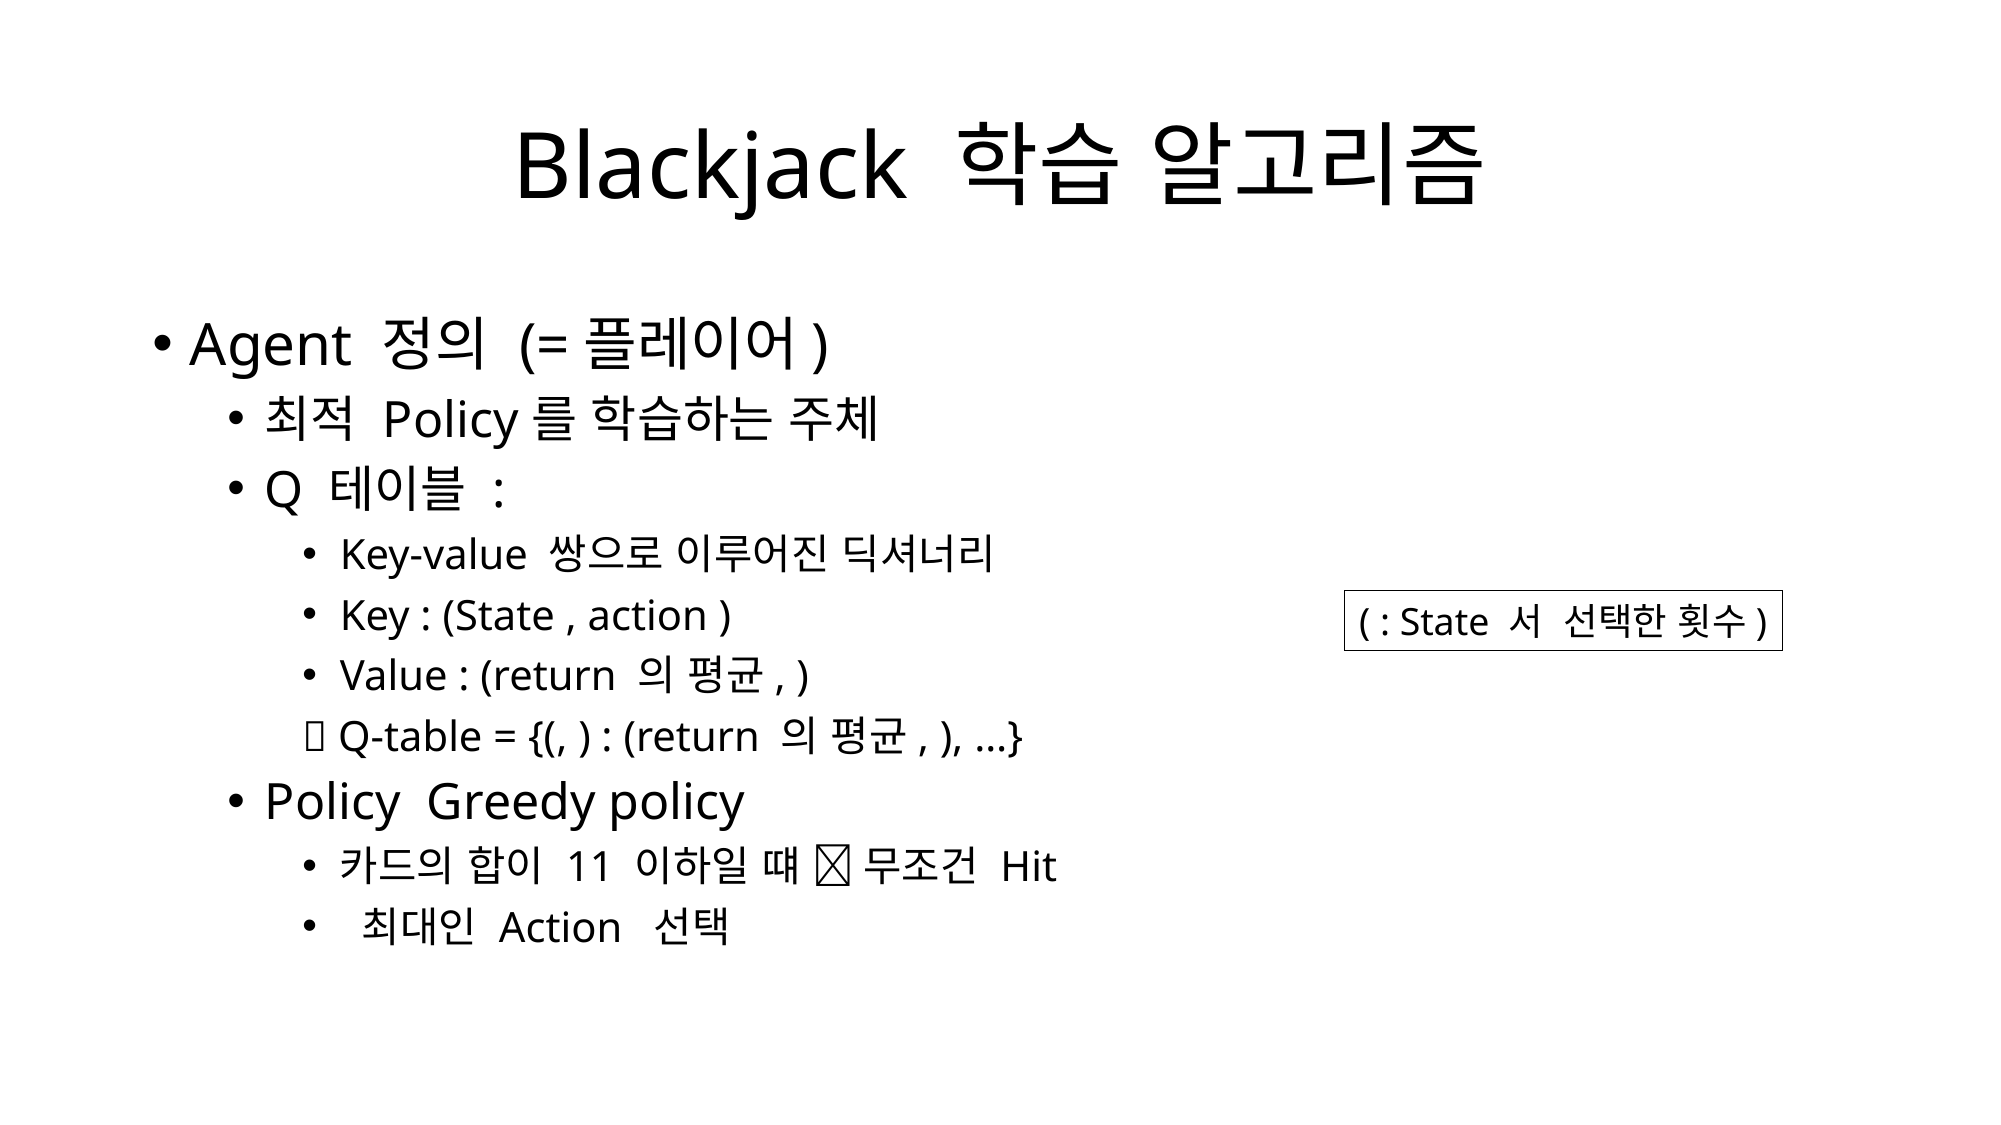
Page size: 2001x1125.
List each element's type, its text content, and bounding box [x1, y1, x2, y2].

title Blackjack 학습 알고리즘 [137, 59, 1863, 278]
